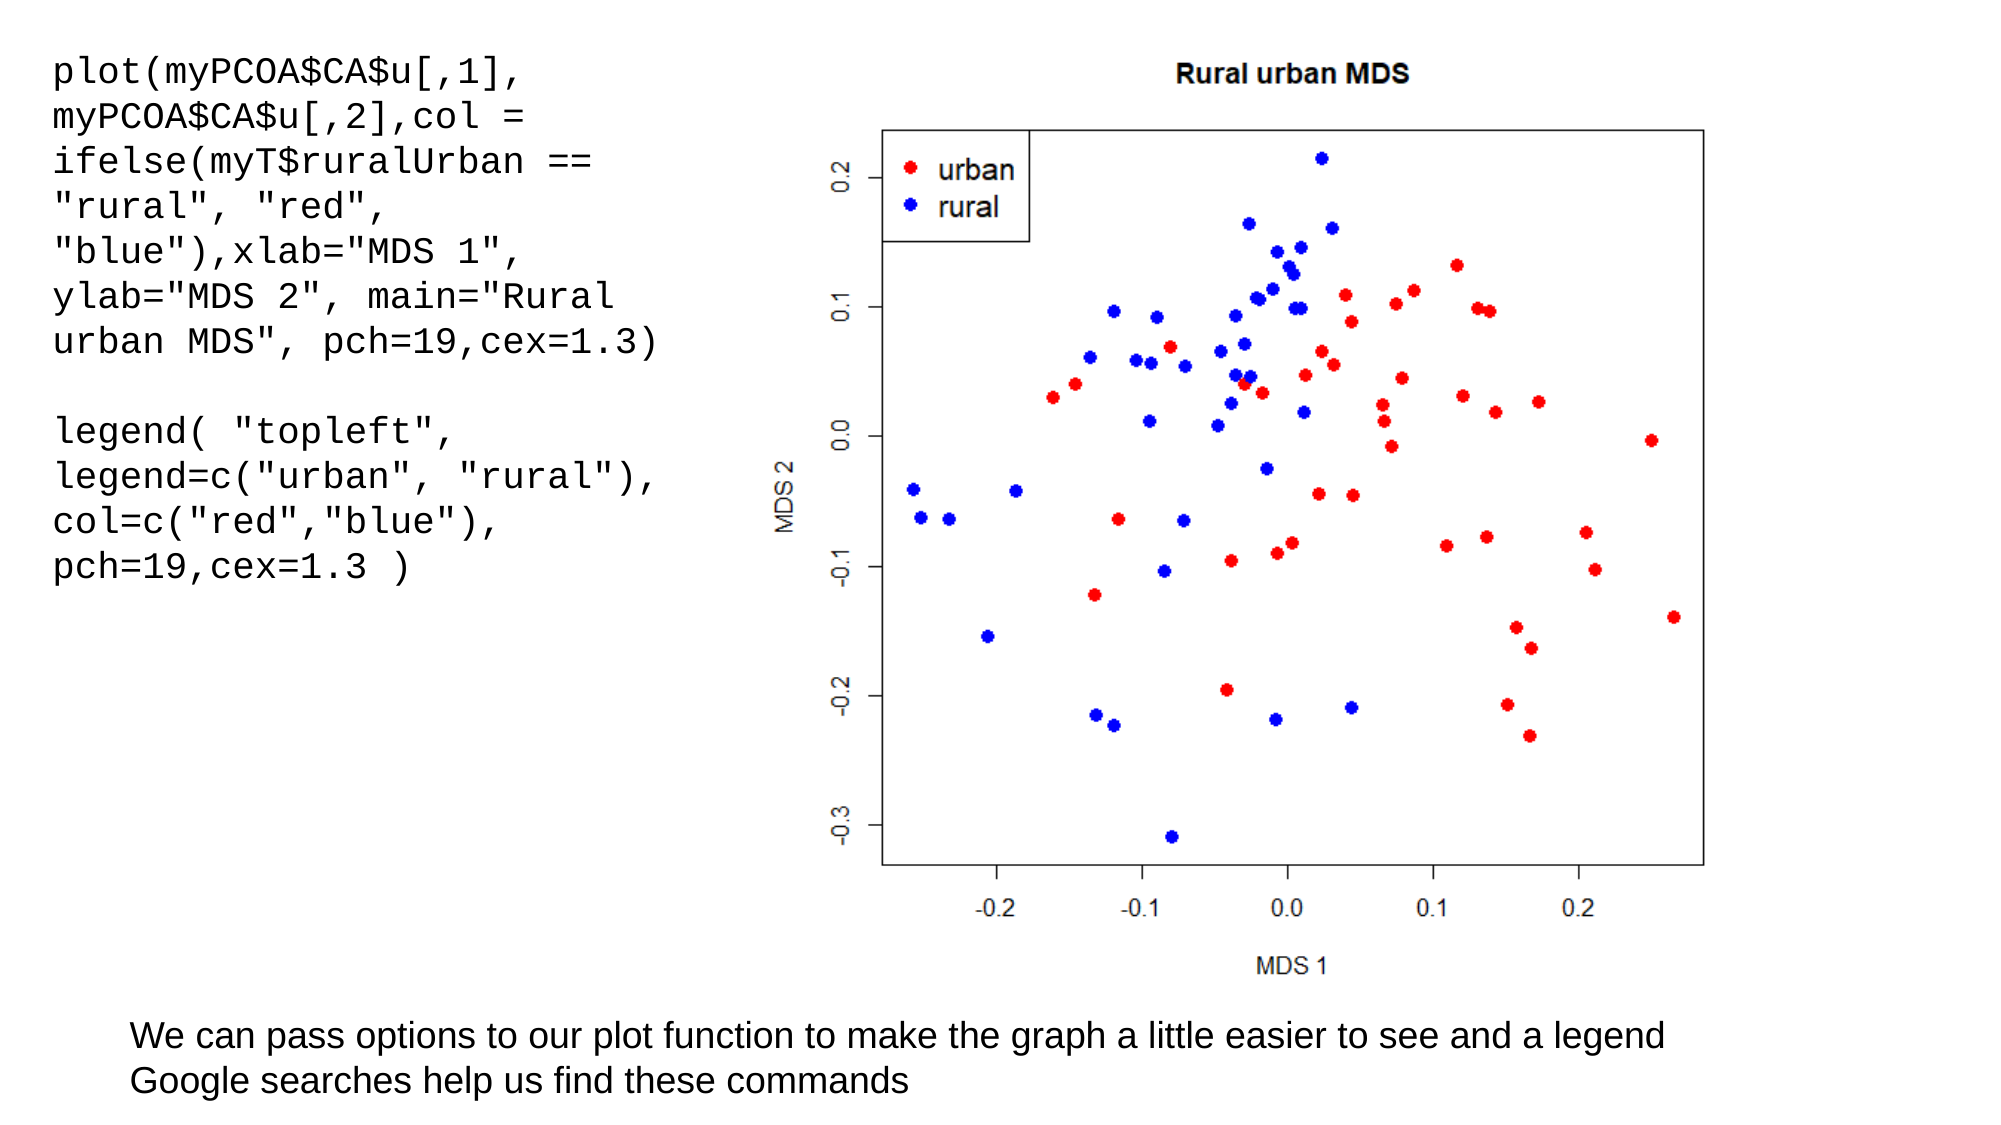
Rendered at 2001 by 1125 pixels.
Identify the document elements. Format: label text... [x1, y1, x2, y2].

text_box We can pass options to our plot function to make the graph a little easier to see and a legend Google searches help us find these commands [114, 1004, 1682, 1109]
text_box plot(myPCOA$CA$u[,1], myPCOA$CA$u[,2],col = ifelse(myT$ruralUrban == "rural", "red", "blue"),xlab="MDS 1", ylab="MDS 2", main="Rural urban MDS", pch=19,cex=1.3) legend( "topleft", legend=c("urban", "rural"), col=c("red","blue"), pch=19,cex=1.3 ) [37, 0, 740, 594]
picture [766, 14, 1764, 1011]
